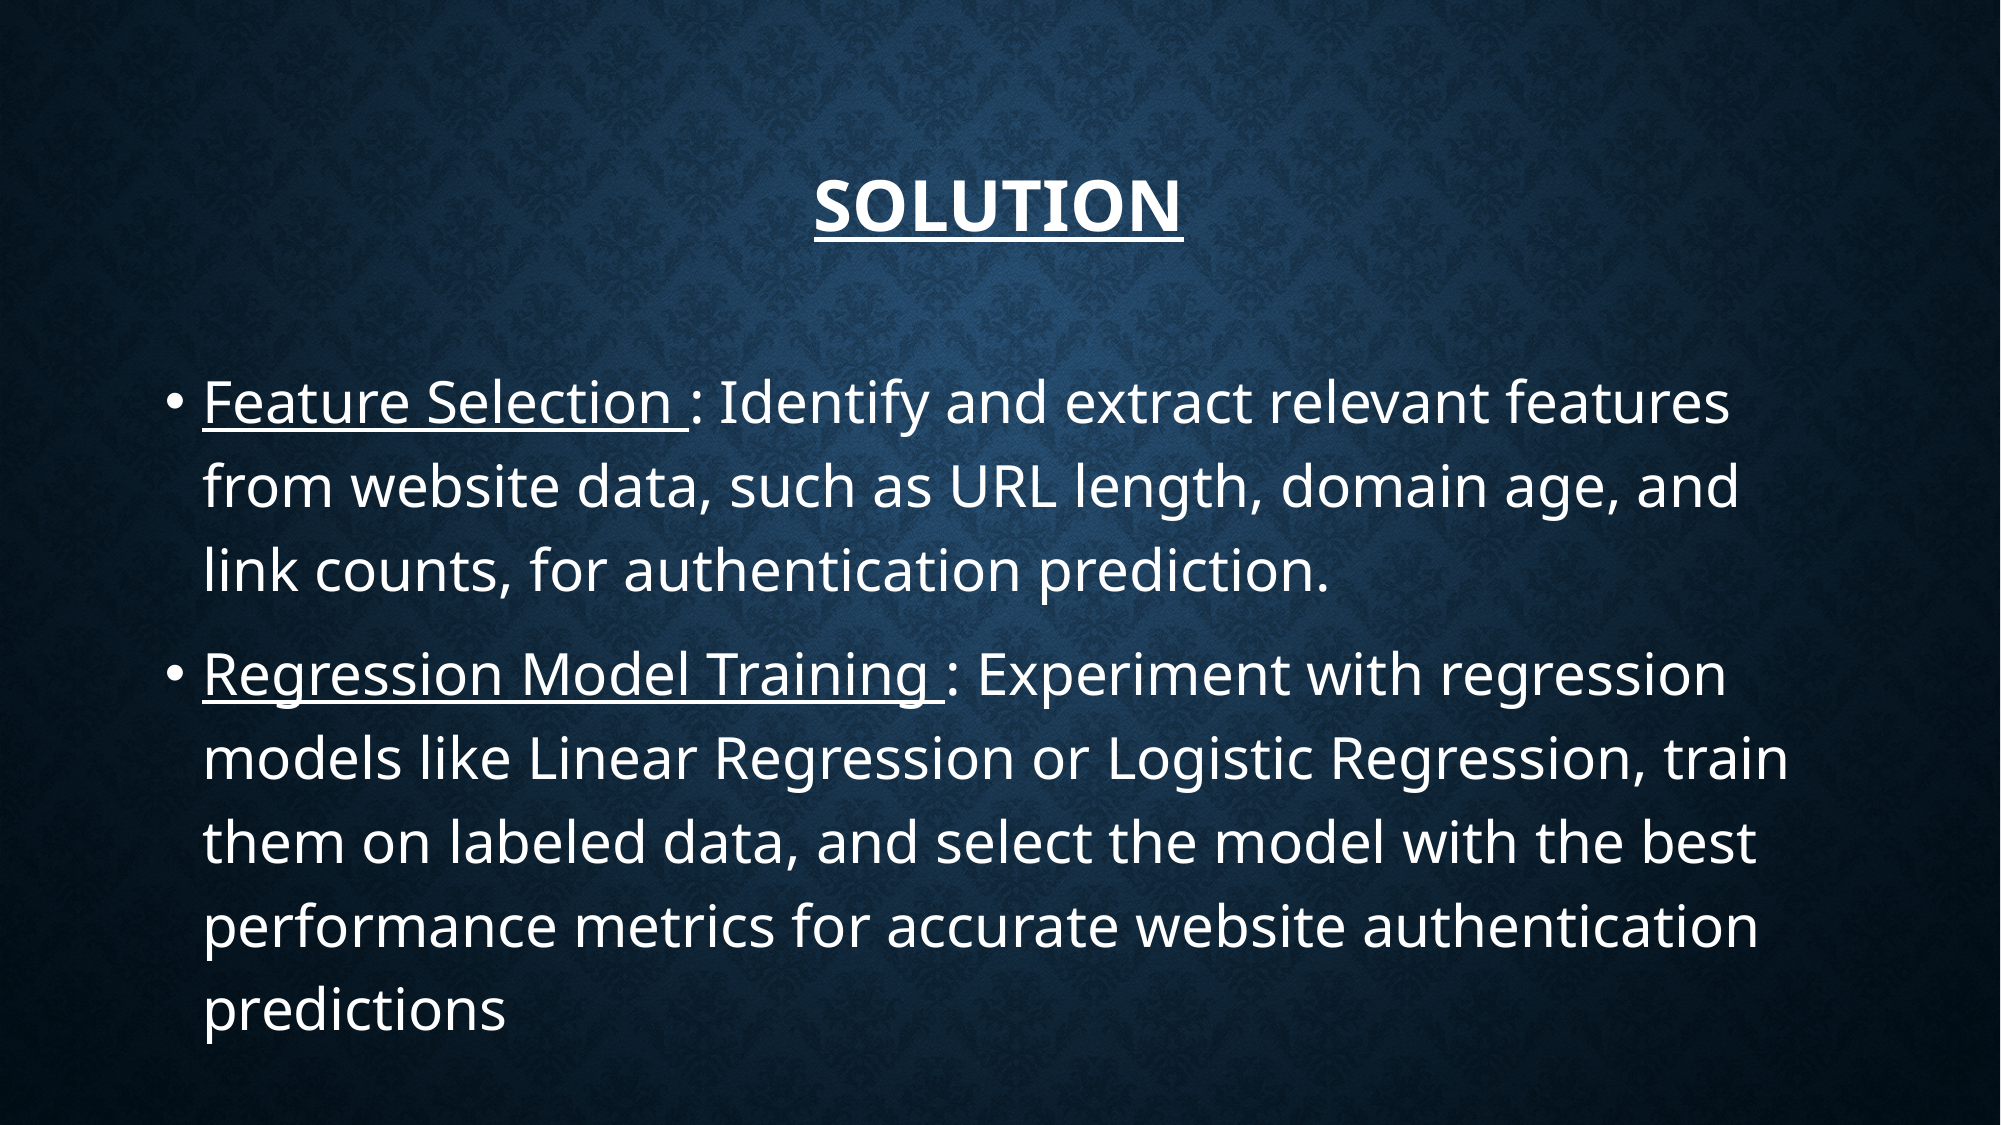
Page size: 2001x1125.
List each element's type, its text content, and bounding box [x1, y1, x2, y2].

list Feature Selection : Identify and extract relevant features from website data, such as URL length, domain age, and link counts, for authentication prediction. Regression Model Training : Experiment with regression models like Linear Regression or Logistic Regression, train them on labeled data, and select the model with the best performance metrics for accurate website authentication predictions [149, 343, 1849, 1107]
title solution [149, 99, 1849, 318]
